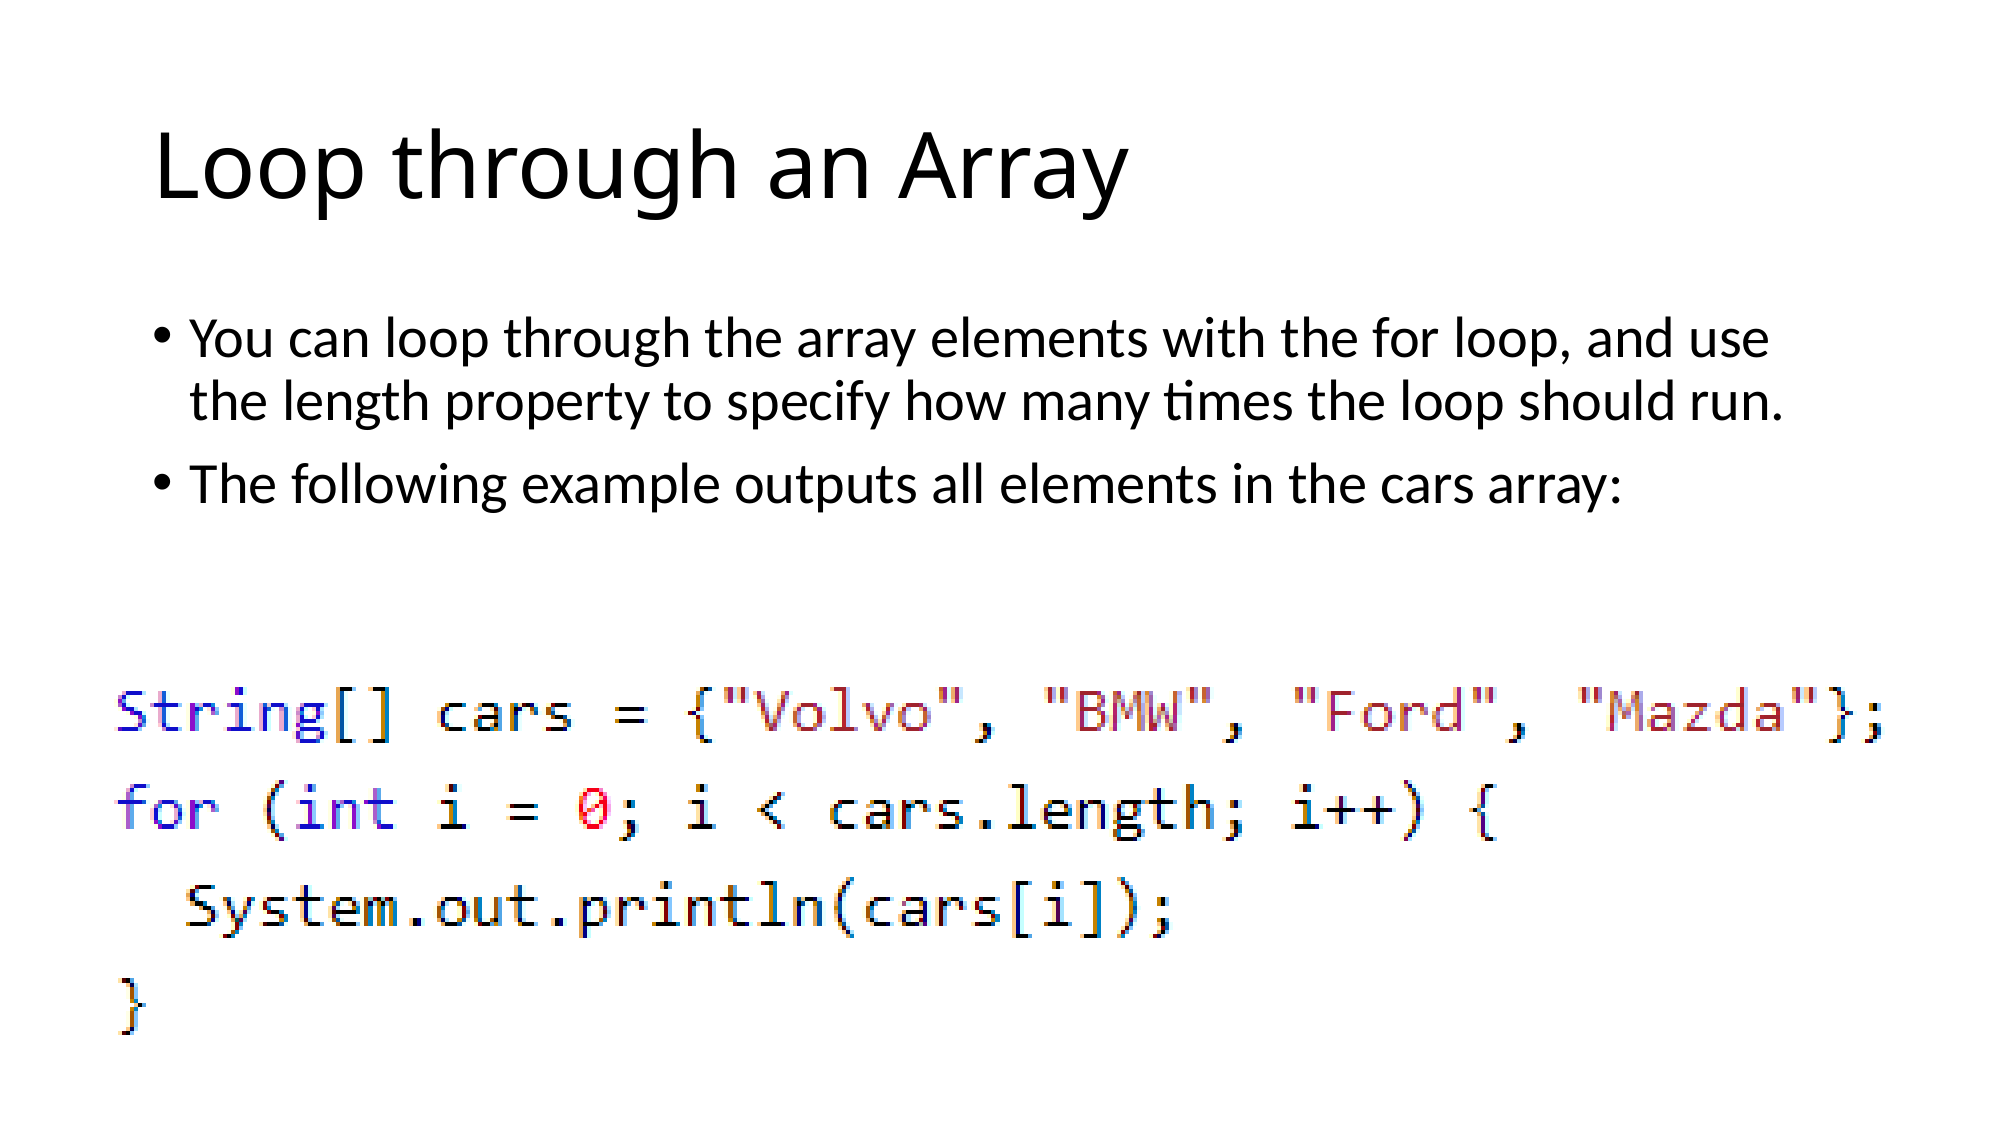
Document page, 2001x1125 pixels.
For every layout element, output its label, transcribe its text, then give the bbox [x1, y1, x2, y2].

list You can loop through the array elements with the for loop, and use the length property to specify how many times the loop should run. The following example outputs all elements in the cars array: [137, 299, 1863, 671]
title Loop through an Array [137, 59, 1863, 278]
picture [102, 671, 1898, 1060]
